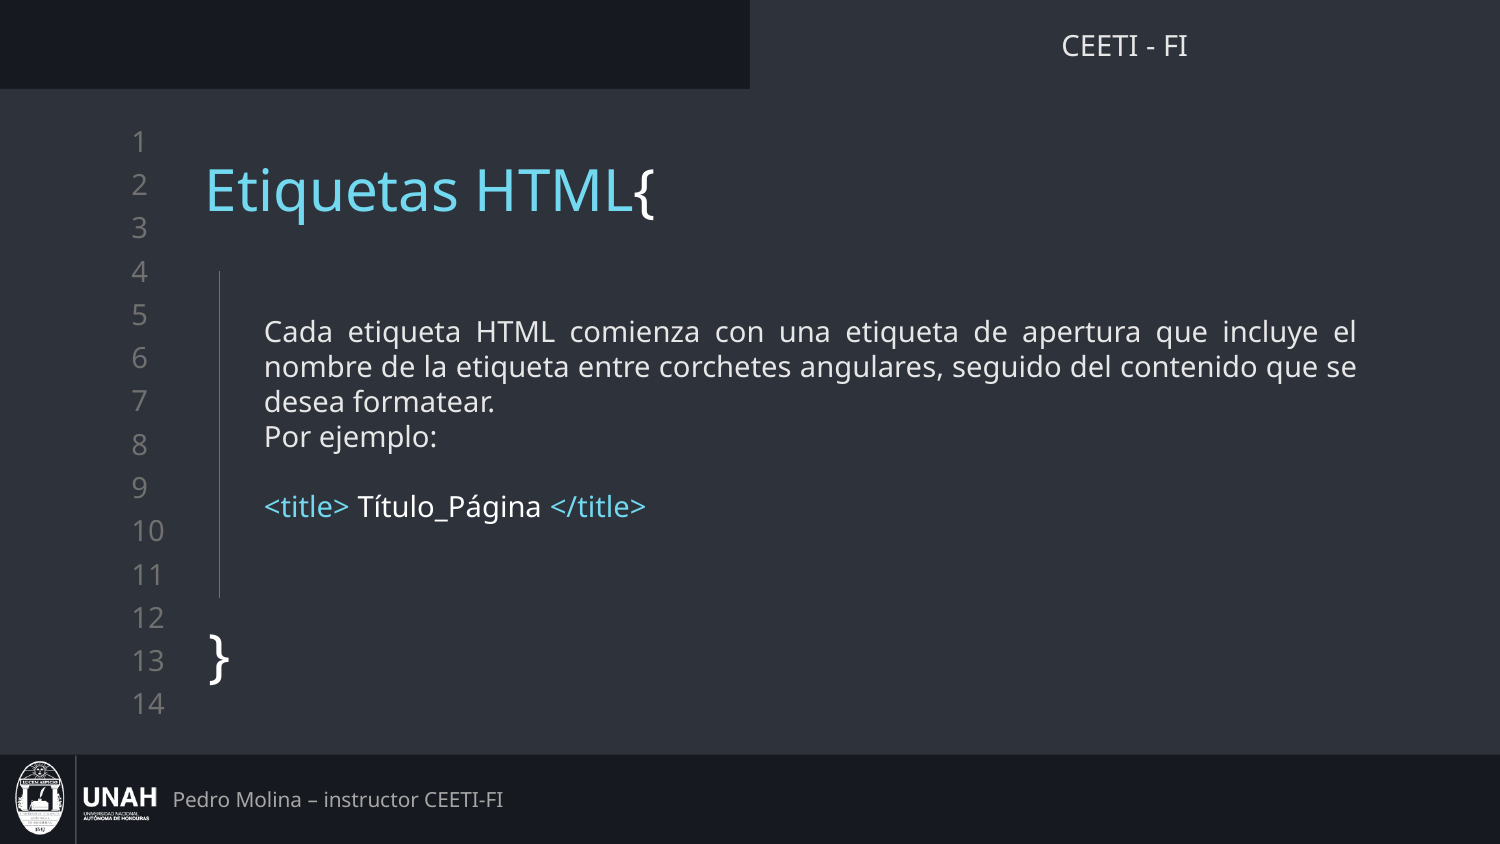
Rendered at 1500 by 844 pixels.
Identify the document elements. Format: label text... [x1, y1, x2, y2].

title Etiquetas HTML{ [189, 71, 842, 269]
subtitle Cada etiqueta HTML comienza con una etiqueta de apertura que incluye el nombre de la etiqueta entre corchetes angulares, seguido del contenido que se desea formatear. Por ejemplo: <title> Título_Página </title> [249, 260, 1374, 611]
text_box CEETI - FI [749, 15, 1500, 74]
text_box Pedro Molina – instructor CEETI-FI [163, 770, 693, 829]
picture [11, 750, 158, 844]
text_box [177, 270, 262, 750]
